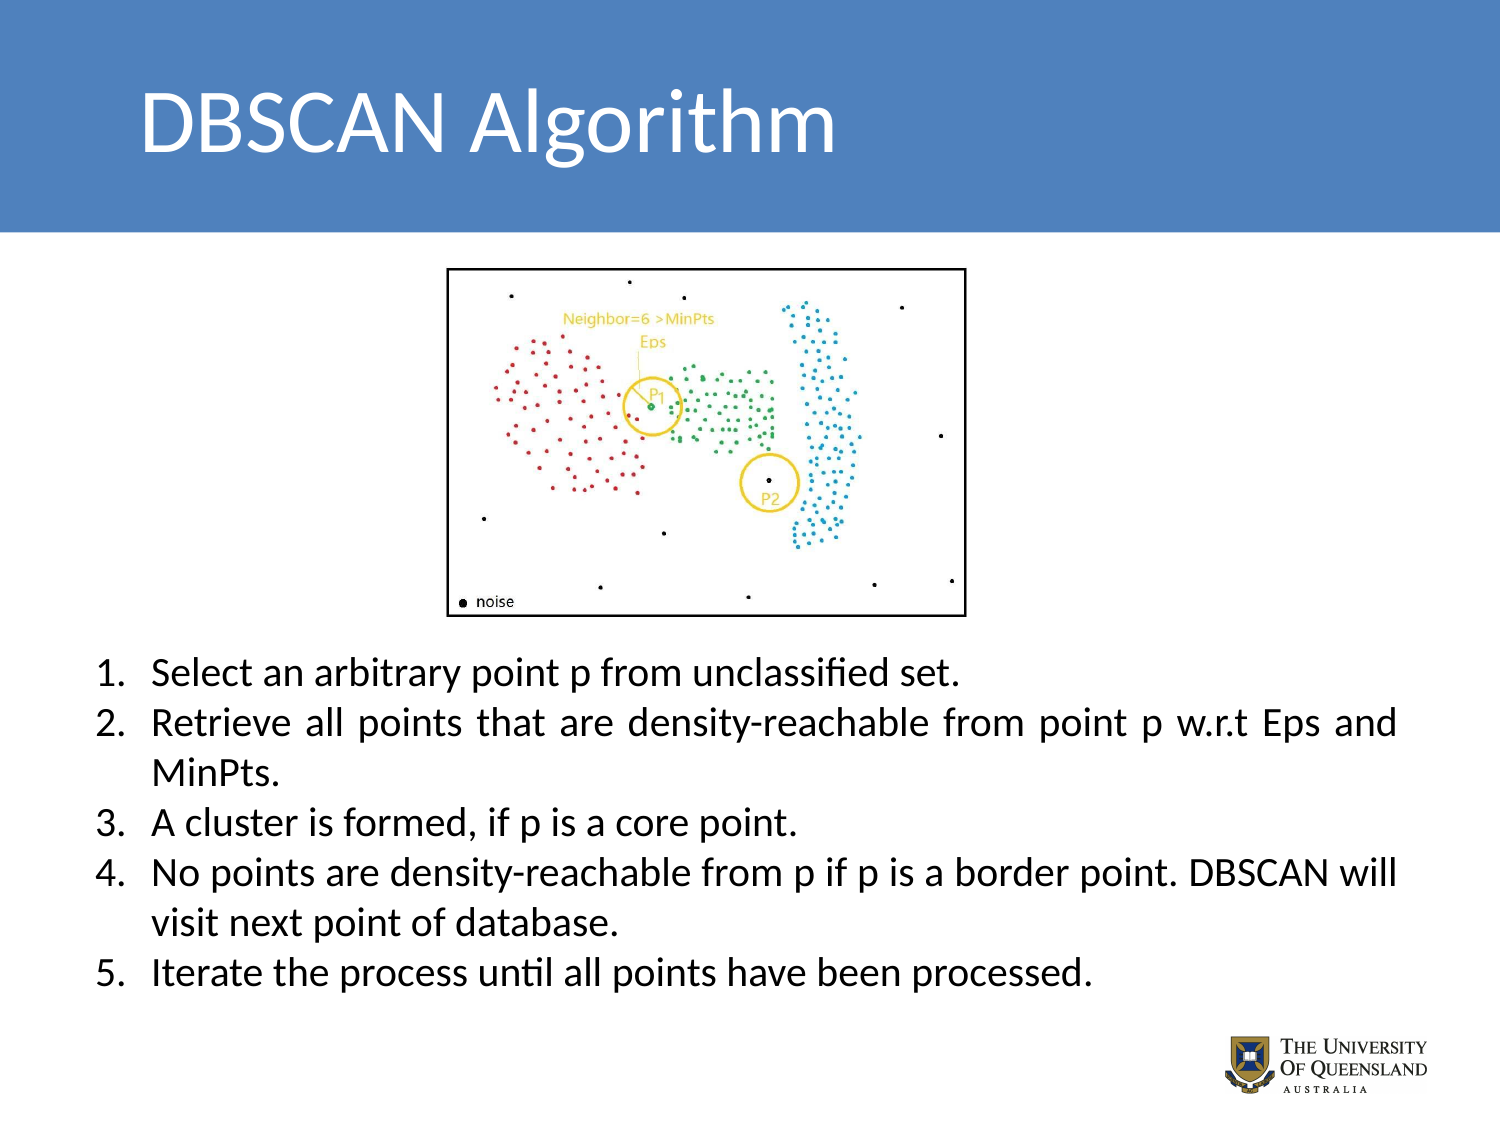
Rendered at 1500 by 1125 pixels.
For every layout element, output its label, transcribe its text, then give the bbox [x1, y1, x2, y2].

text_box Select an arbitrary point p from unclassified set. Retrieve all points that are density-reachable from point p w.r.t Eps and MinPts. A cluster is formed, if p is a core point. No points are density-reachable from p if p is a border point. DBSCAN will visit next point of database. Iterate the process until all points have been processed. [78, 635, 1416, 1004]
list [445, 262, 968, 619]
picture [1225, 1036, 1427, 1095]
text_box DBSCAN Algorithm [0, 0, 1500, 233]
